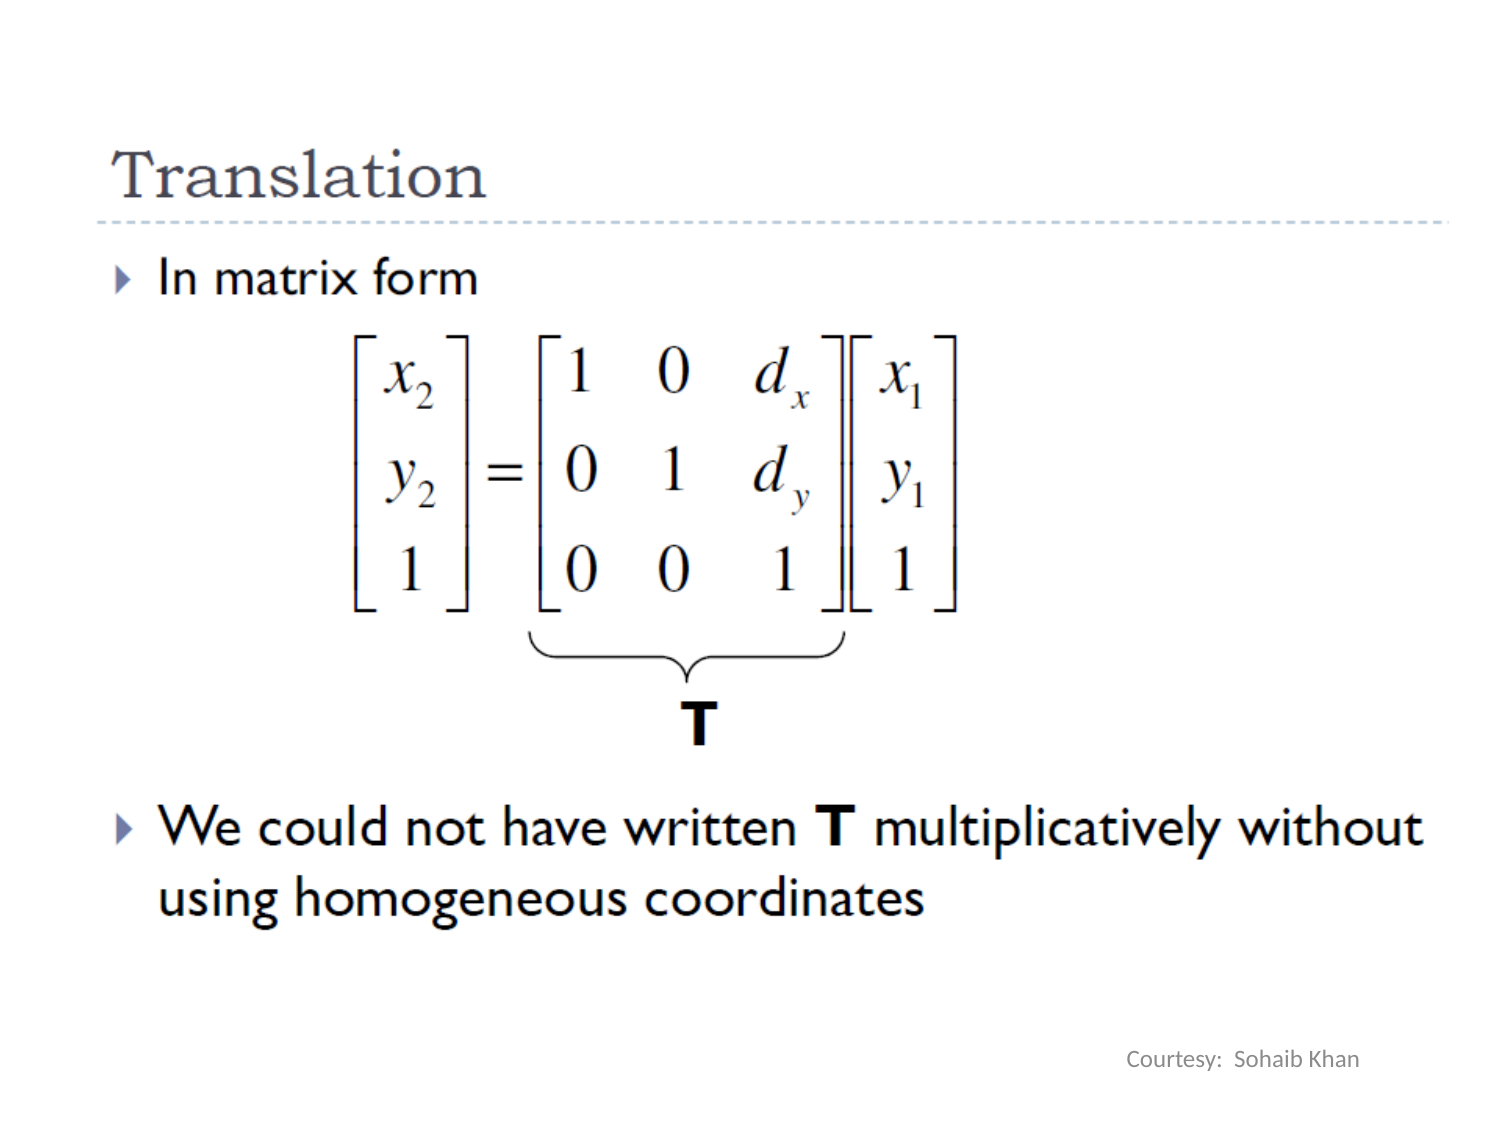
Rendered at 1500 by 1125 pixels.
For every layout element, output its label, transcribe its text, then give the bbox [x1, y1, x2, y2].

footer Courtesy: Sohaib Khan [1074, 1027, 1413, 1088]
picture [37, 99, 1449, 949]
